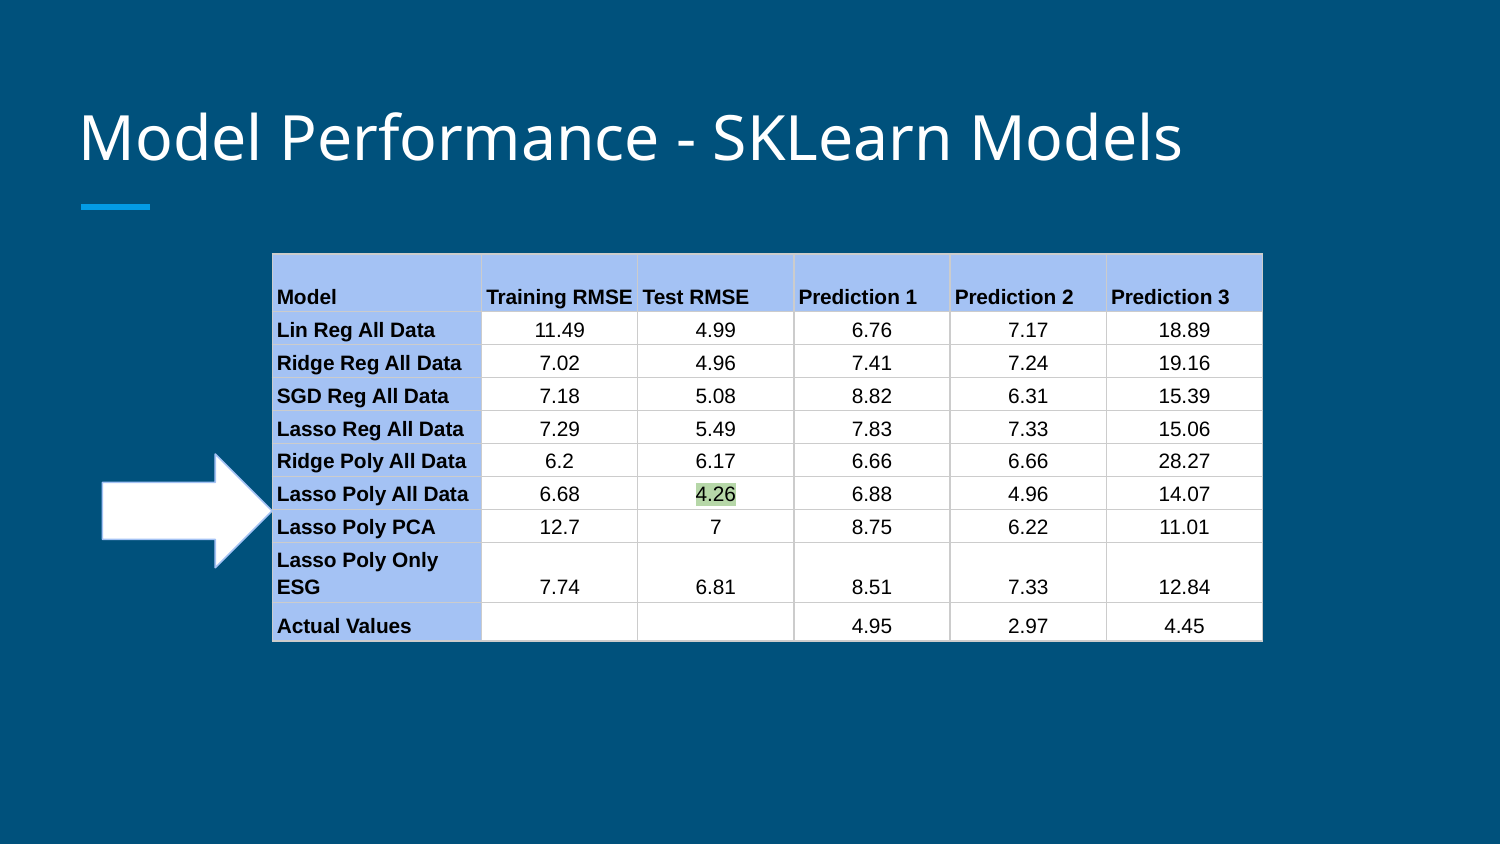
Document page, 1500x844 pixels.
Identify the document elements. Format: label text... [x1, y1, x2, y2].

table_cell 5.08 [638, 378, 793, 410]
table_cell 4.99 [638, 312, 793, 344]
table_cell 6.66 [795, 444, 949, 476]
table_header Prediction 3 [1107, 255, 1262, 311]
table_header Test RMSE [638, 255, 793, 311]
table_cell 4.95 [795, 603, 949, 640]
table_cell Lasso Poly All Data [273, 477, 481, 509]
table_cell [638, 603, 793, 640]
table_cell 15.06 [1107, 411, 1262, 443]
table_cell Lasso Poly PCA [273, 510, 481, 542]
table_header Prediction 2 [951, 255, 1106, 311]
table_cell 6.81 [638, 543, 793, 602]
table_cell 4.96 [951, 477, 1106, 509]
table_cell Ridge Reg All Data [273, 345, 481, 377]
table_header Prediction 1 [795, 255, 949, 311]
table_cell Actual Values [273, 603, 481, 640]
table_cell Lin Reg All Data [273, 312, 481, 344]
table_cell Ridge Poly All Data [273, 444, 481, 476]
text_box [102, 454, 273, 568]
table_cell 11.49 [482, 312, 637, 344]
table_cell 12.84 [1107, 543, 1262, 602]
table_cell 6.88 [795, 477, 949, 509]
table_cell 7.33 [951, 411, 1106, 443]
table_cell 7.18 [482, 378, 637, 410]
table_cell SGD Reg All Data [273, 378, 481, 410]
table_cell [482, 603, 637, 640]
table_cell 12.7 [482, 510, 637, 542]
table_header Training RMSE [482, 255, 637, 311]
table_cell 7.02 [482, 345, 637, 377]
table_cell 19.16 [1107, 345, 1262, 377]
table_cell 6.17 [638, 444, 793, 476]
table_cell 7.29 [482, 411, 637, 443]
table_cell 8.51 [795, 543, 949, 602]
table_cell 5.49 [638, 411, 793, 443]
table_cell 7 [638, 510, 793, 542]
table_cell 11.01 [1107, 510, 1262, 542]
table_cell 7.83 [795, 411, 949, 443]
table_cell 4.26 [638, 477, 793, 509]
table_cell 8.75 [795, 510, 949, 542]
table_cell 7.41 [795, 345, 949, 377]
table_header Model [273, 255, 481, 311]
table_cell Lasso Poly Only ESG [273, 543, 481, 602]
table_cell 6.22 [951, 510, 1106, 542]
table_cell 7.74 [482, 543, 637, 602]
table_cell 4.45 [1107, 603, 1262, 640]
title Model Performance - SKLearn Models [63, 75, 1437, 188]
table_cell 8.82 [795, 378, 949, 410]
table_cell 7.24 [951, 345, 1106, 377]
table_cell 6.2 [482, 444, 637, 476]
table_cell 15.39 [1107, 378, 1262, 410]
table_cell Lasso Reg All Data [273, 411, 481, 443]
table_cell 7.17 [951, 312, 1106, 344]
table_cell 6.68 [482, 477, 637, 509]
table_cell 4.96 [638, 345, 793, 377]
table_cell 6.31 [951, 378, 1106, 410]
table_cell 6.76 [795, 312, 949, 344]
table_cell 7.33 [951, 543, 1106, 602]
table_cell 6.66 [951, 444, 1106, 476]
table_cell 28.27 [1107, 444, 1262, 476]
table_cell 18.89 [1107, 312, 1262, 344]
table_cell 2.97 [951, 603, 1106, 640]
table_cell 14.07 [1107, 477, 1262, 509]
